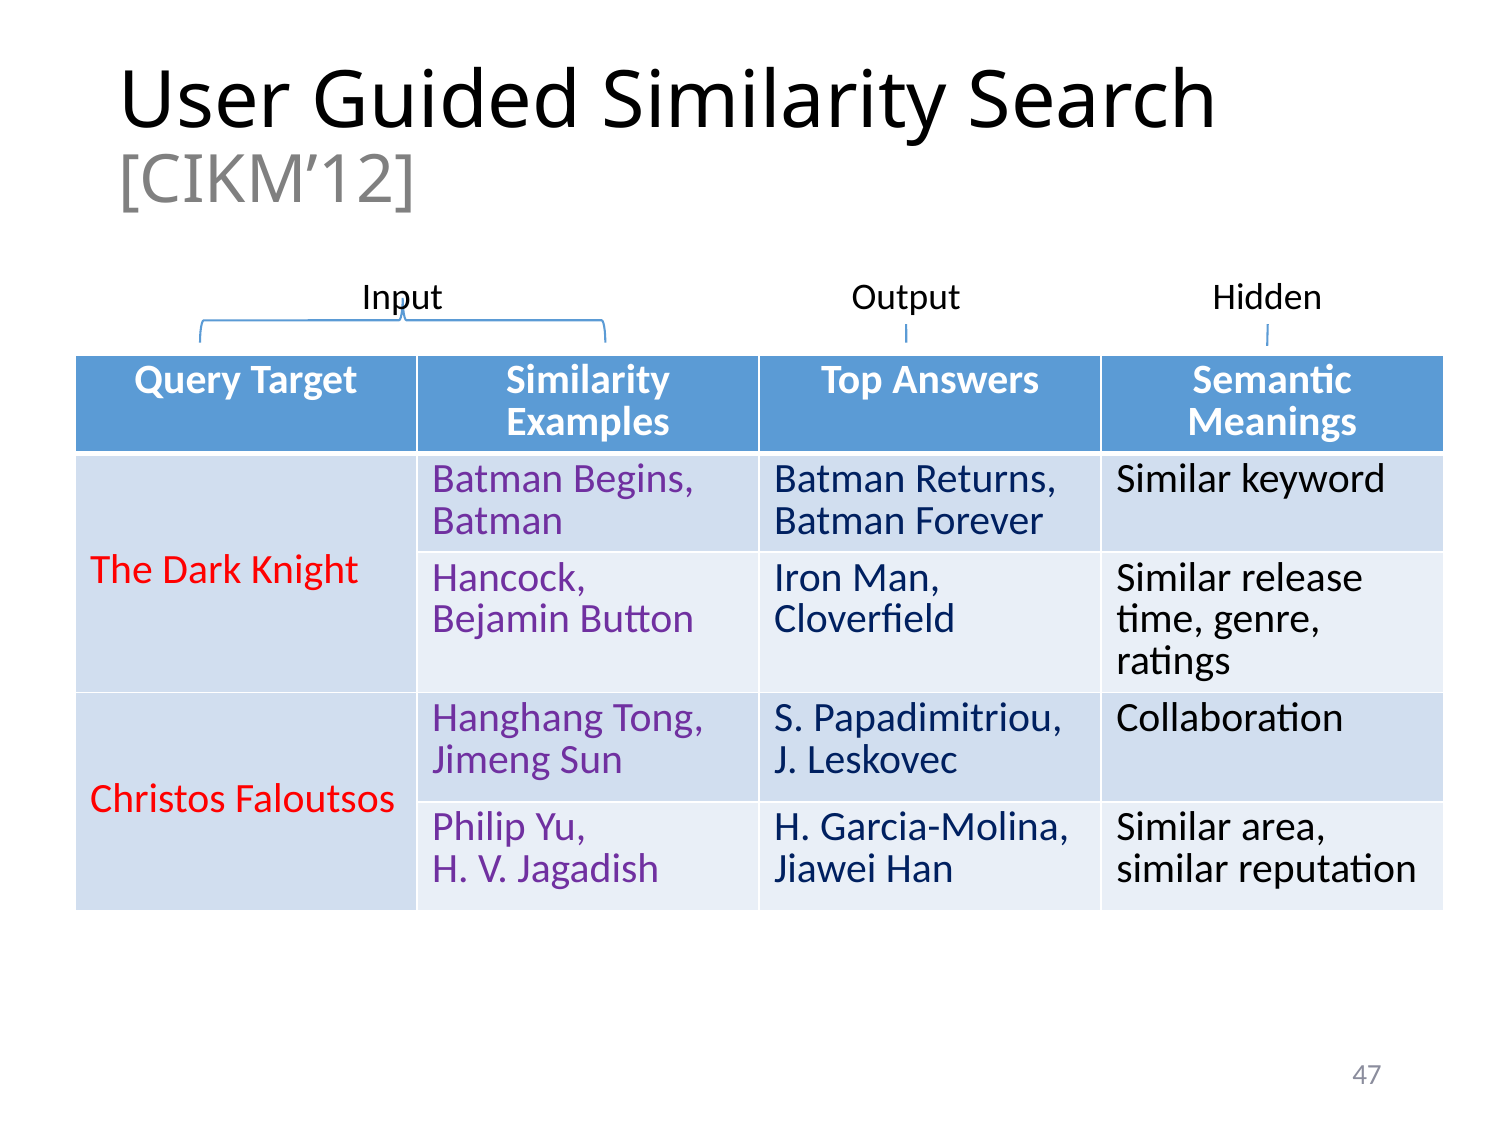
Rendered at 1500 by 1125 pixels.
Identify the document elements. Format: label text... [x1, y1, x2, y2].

table_header Similarity Examples [418, 356, 758, 451]
table_cell Christos Faloutsos [76, 693, 416, 910]
table_header Top Answers [760, 356, 1100, 451]
table_cell Hancock, Bejamin Button [418, 553, 758, 692]
title User Guided Similarity Search [CIKM’12] [103, 24, 1397, 252]
table_cell Collaboration [1102, 693, 1443, 801]
text_box Hidden [1197, 264, 1338, 324]
table_header Query Target [76, 356, 416, 451]
text_box Input [347, 264, 459, 324]
table_cell Similar release time, genre, ratings [1102, 553, 1443, 692]
table_cell The Dark Knight [76, 456, 416, 692]
table_cell H. Garcia-Molina, Jiawei Han [760, 803, 1100, 910]
table_cell Batman Begins, Batman [418, 456, 758, 551]
slide_number 47 [1059, 1042, 1397, 1103]
table_cell S. Papadimitriou, J. Leskovec [760, 693, 1100, 801]
table_cell Philip Yu, H. V. Jagadish [418, 803, 758, 910]
table_cell Hanghang Tong, Jimeng Sun [418, 693, 758, 801]
table_cell Batman Returns, Batman Forever [760, 456, 1100, 551]
text_box Output [836, 264, 976, 324]
table_cell Iron Man, Cloverfield [760, 553, 1100, 692]
table_header Semantic Meanings [1102, 356, 1443, 451]
text_box [198, 319, 607, 343]
table_cell Similar keyword [1102, 456, 1443, 551]
table_cell Similar area, similar reputation [1102, 803, 1443, 910]
